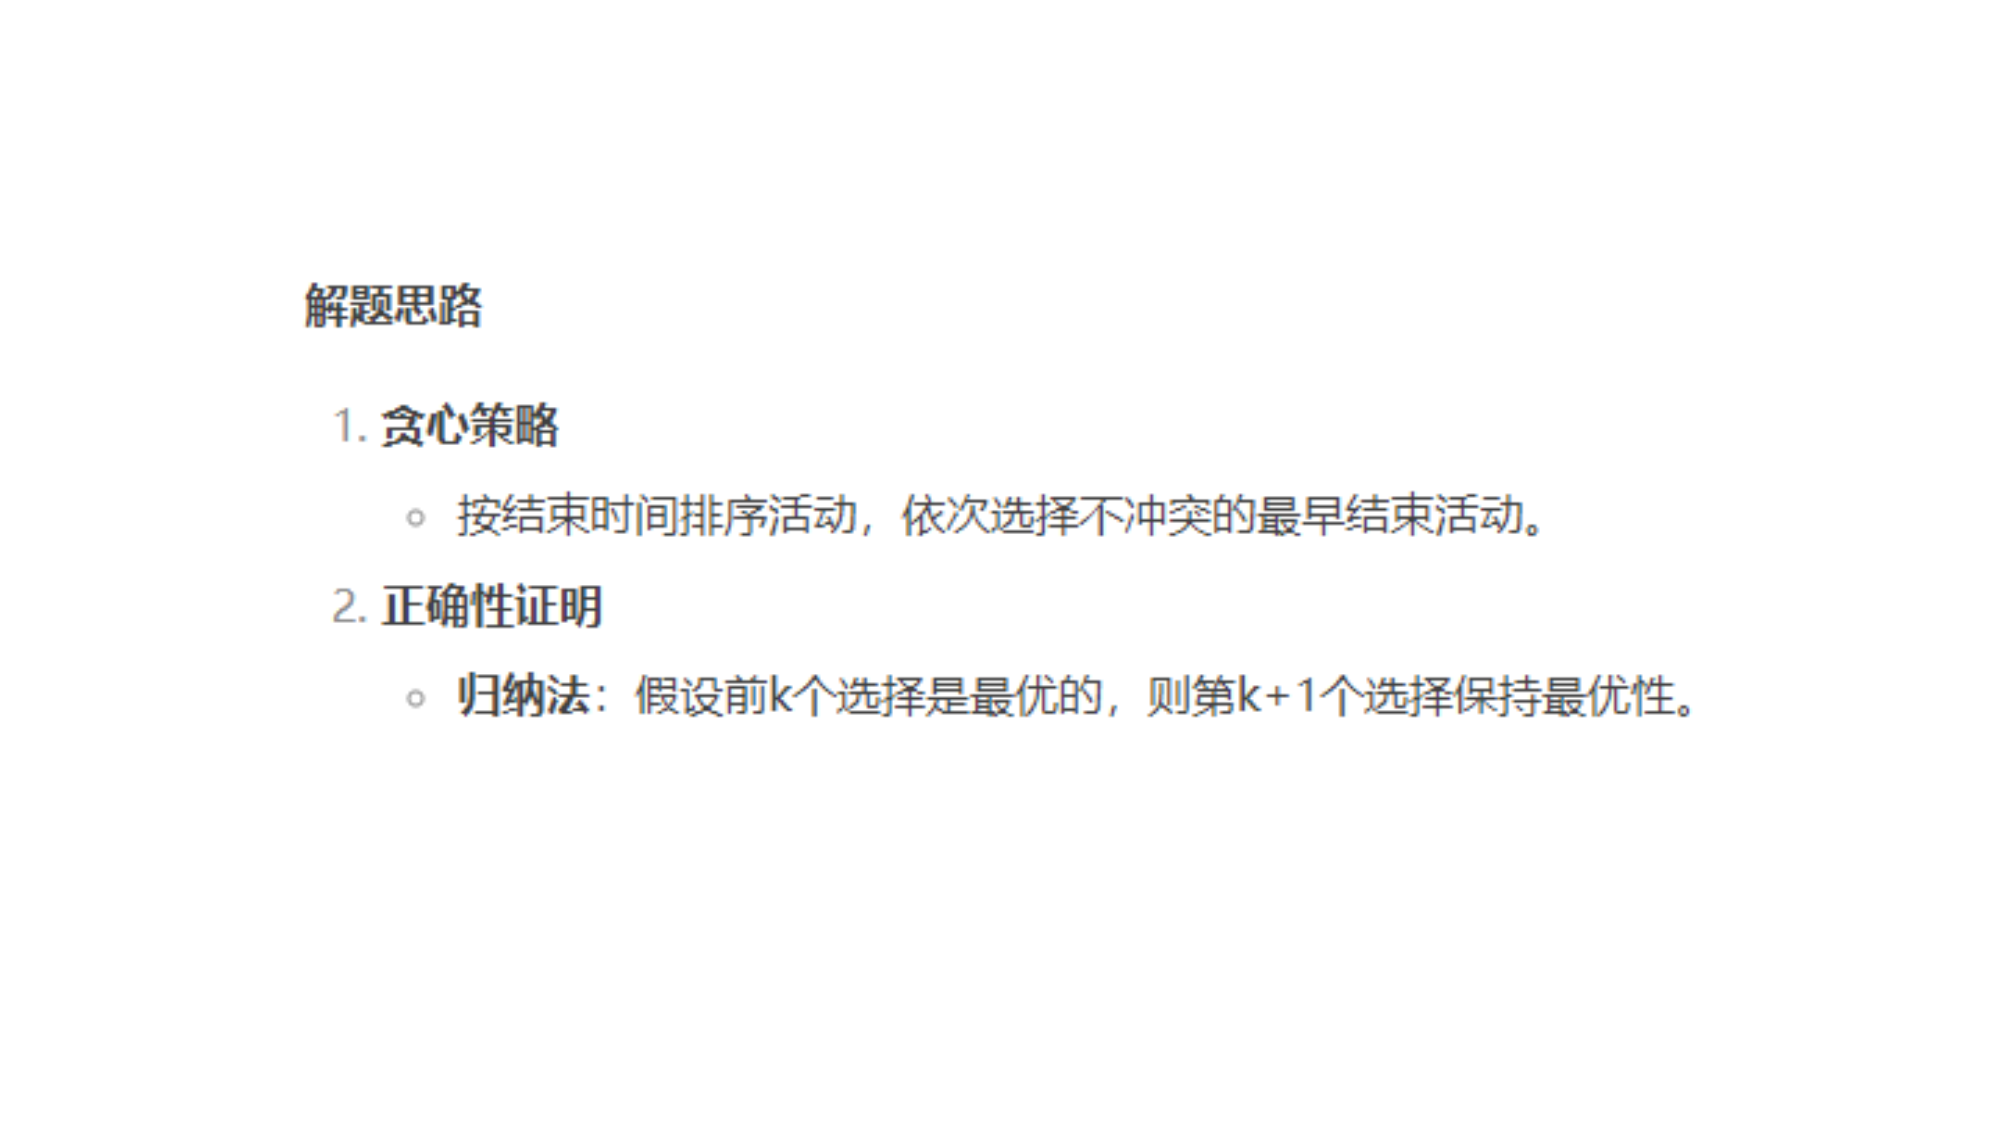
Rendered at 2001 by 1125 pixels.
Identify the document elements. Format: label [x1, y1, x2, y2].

picture [207, 217, 1851, 787]
